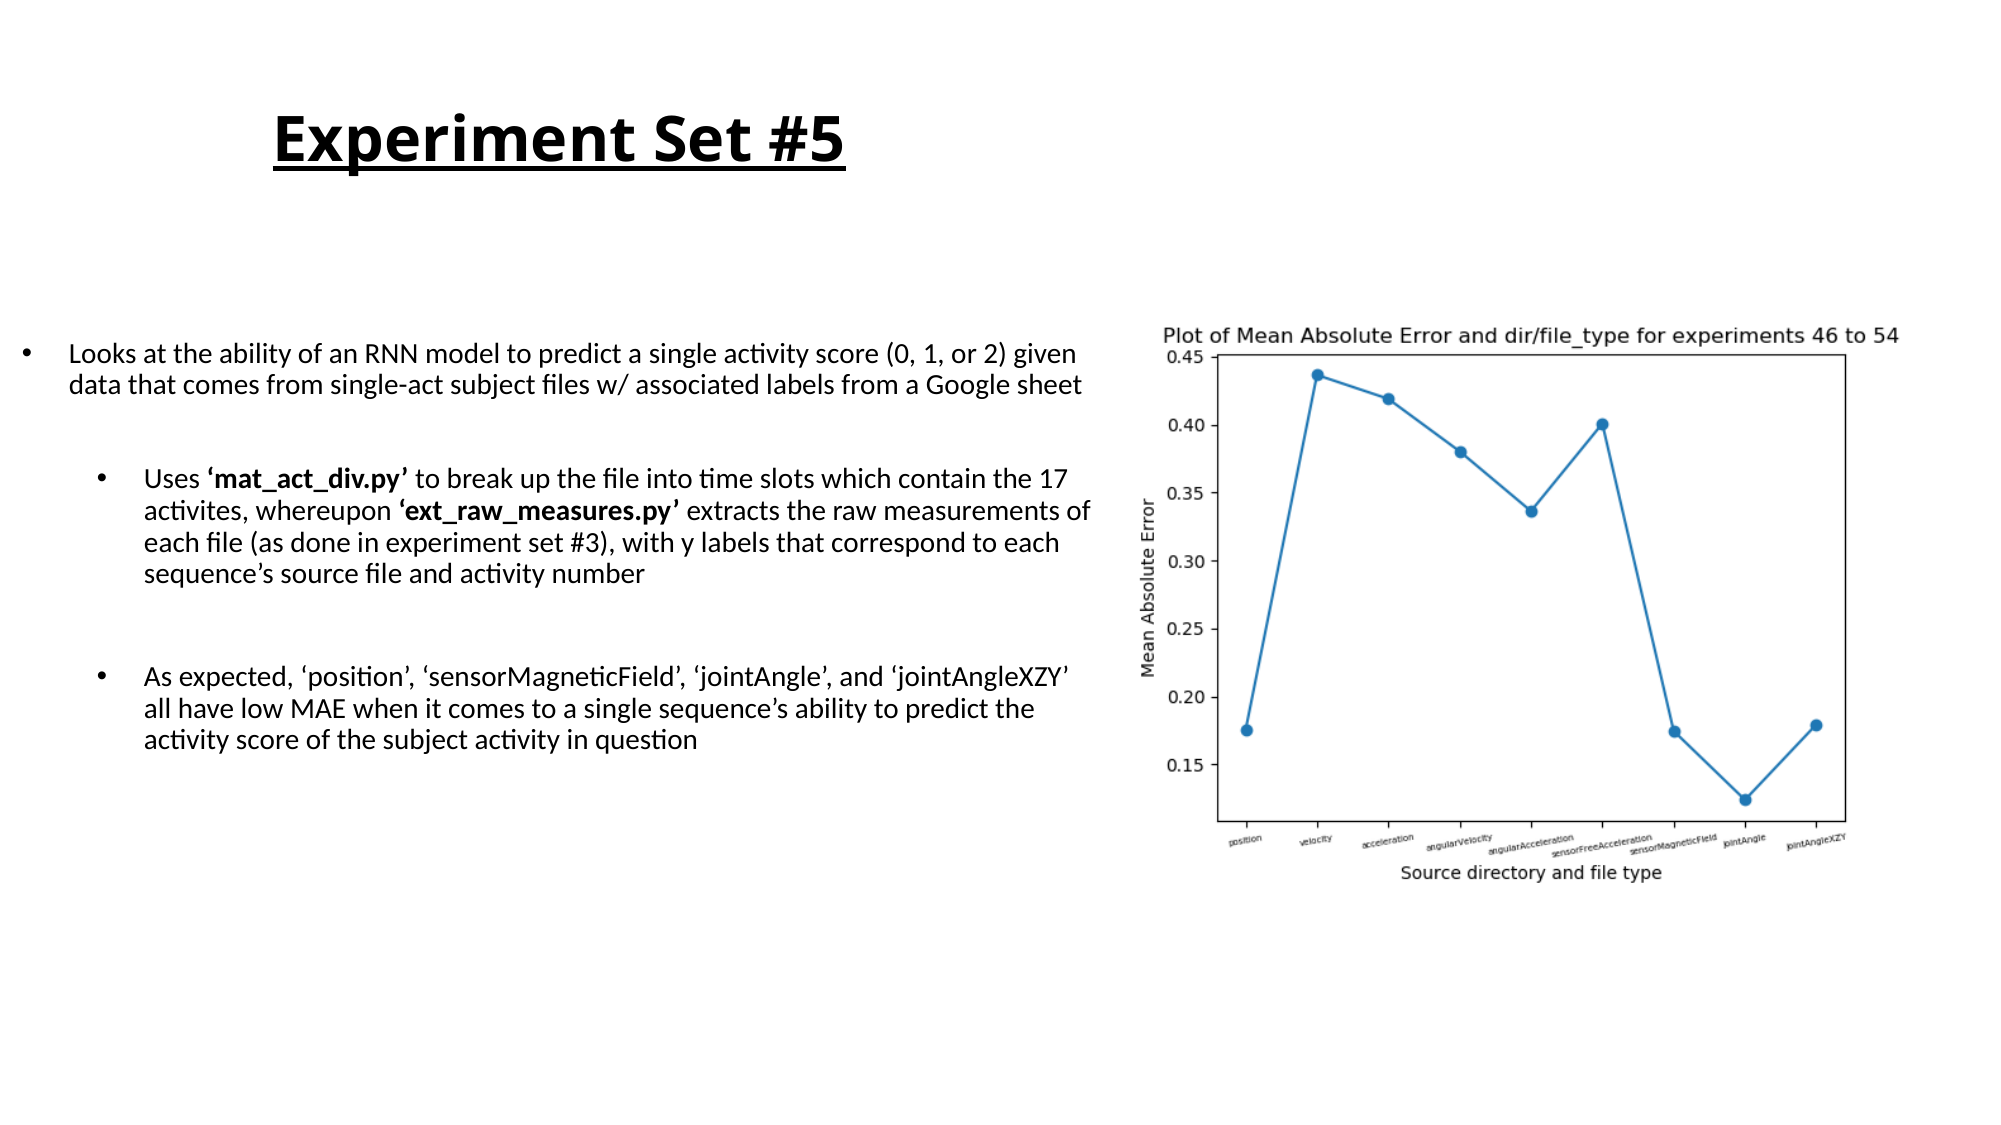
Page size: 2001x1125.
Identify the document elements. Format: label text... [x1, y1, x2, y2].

title Experiment Set #5 [257, 75, 866, 207]
list Looks at the ability of an RNN model to predict a single activity score (0, 1, or 2) given data that comes from single-act subject files w/ associated labels from a Google sheet Uses ‘mat_act_div.py’ to break up the file into time slots which contain the 17 activites, whereupon ‘ext_raw_measures.py’ extracts the raw measurements of each file (as done in experiment set #3), with y labels that correspond to each sequence’s source file and activity number As expected, ‘position’, ‘sensorMagneticField’, ‘jointAngle’, and ‘jointAngleXZY’ all have low MAE when it comes to a single sequence’s ability to predict the activity score of the subject activity in question [6, 330, 1116, 770]
picture [1116, 281, 1926, 888]
